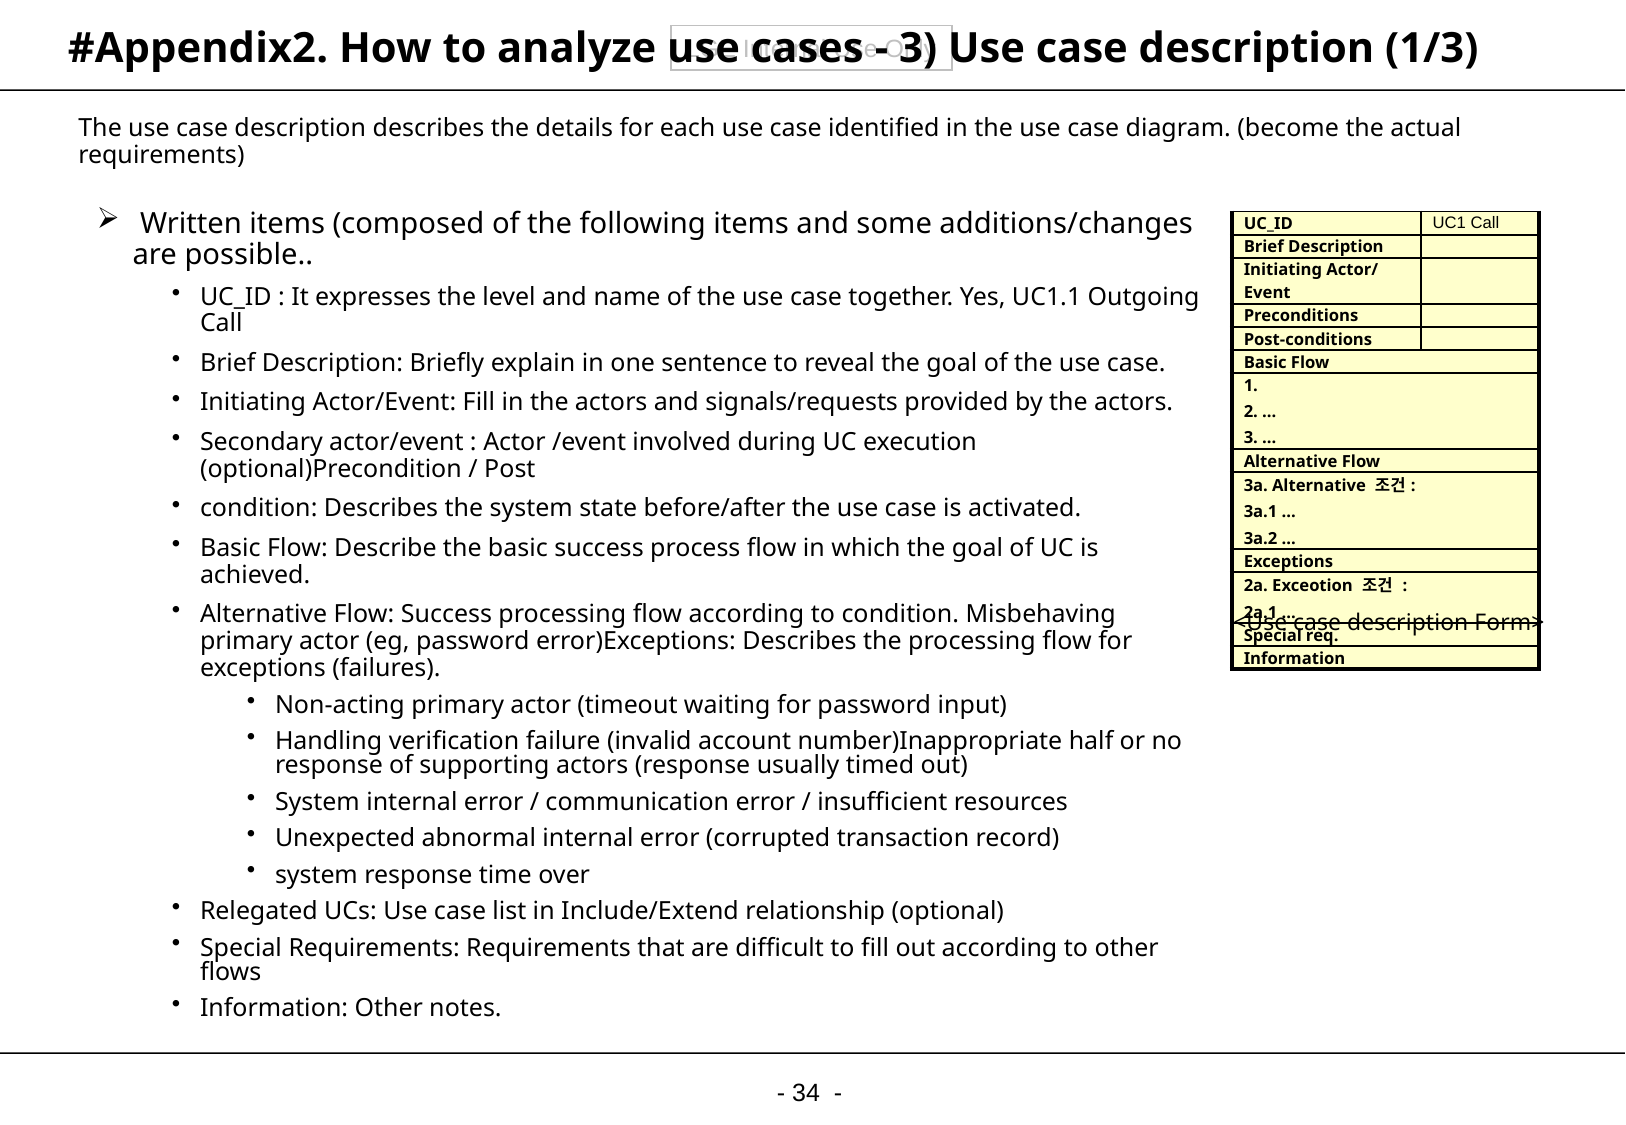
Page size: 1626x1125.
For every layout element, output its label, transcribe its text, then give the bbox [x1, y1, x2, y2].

table_cell [1422, 305, 1537, 326]
table_cell Alternative Flow [1234, 450, 1537, 471]
table_cell Basic Flow [1234, 351, 1537, 372]
table_cell [1422, 259, 1537, 303]
table_cell Exceptions [1234, 550, 1537, 571]
table_cell Brief Description [1234, 236, 1420, 257]
title #Appendix2. How to analyze use cases - 3) Use case description (1/3) [53, 13, 1625, 86]
table_cell Information [1234, 647, 1537, 667]
table_cell Preconditions [1234, 305, 1420, 326]
table_cell [1422, 236, 1537, 257]
text_box <Use case description Form> [1219, 599, 1560, 642]
text_box Written items (composed of the following items and some additions/changes are possible.. UC_ID : It expresses the level and name of the use case together. Yes, UC1.1 Outgoing Call Brief Description: Briefly explain in one sentence to reveal the goal of the use case. Initiating Actor/Event: Fill in the actors and signals/requests provided by the actors. Secondary actor/event : Actor /event involved during UC execution (optional)Precondition / Post condition: Describes the system state before/after the use case is activated. Basic Flow: Describe the basic success process flow in which the goal of UC is achieved. Alternative Flow: Success processing flow according to condition. Misbehaving primary actor (eg, password error)Exceptions: Describes the processing flow for exceptions (failures). Non-acting primary actor (timeout waiting for password input) Handling verification failure (invalid account number)Inappropriate half or no response of supporting actors (response usually timed out) System internal error / communication error / insufficient resources Unexpected abnormal internal error (corrupted transaction record) system response time over Relegated UCs: Use case list in Include/Extend relationship (optional) Special Requirements: Requirements that are difficult to fill out according to other flows Information: Other notes. [82, 200, 1219, 1029]
table_cell 3a. Alternative 조건: 3a.1 … 3a.2 … [1234, 473, 1537, 548]
table_header UC1 Call [1422, 212, 1537, 234]
table_header UC_ID [1234, 212, 1420, 234]
table_cell Initiating Actor/Event [1234, 259, 1420, 303]
table_cell Post-conditions [1234, 328, 1420, 349]
table_cell 2a. Exceotion 조건 : 2a.1 … [1234, 573, 1537, 599]
text_box The use case description describes the details for each use case identified in the use case diagram. (become the actual requirements) [63, 107, 1551, 177]
table_cell [1422, 328, 1537, 349]
table_cell 1. 2. … 3. … [1234, 374, 1537, 448]
